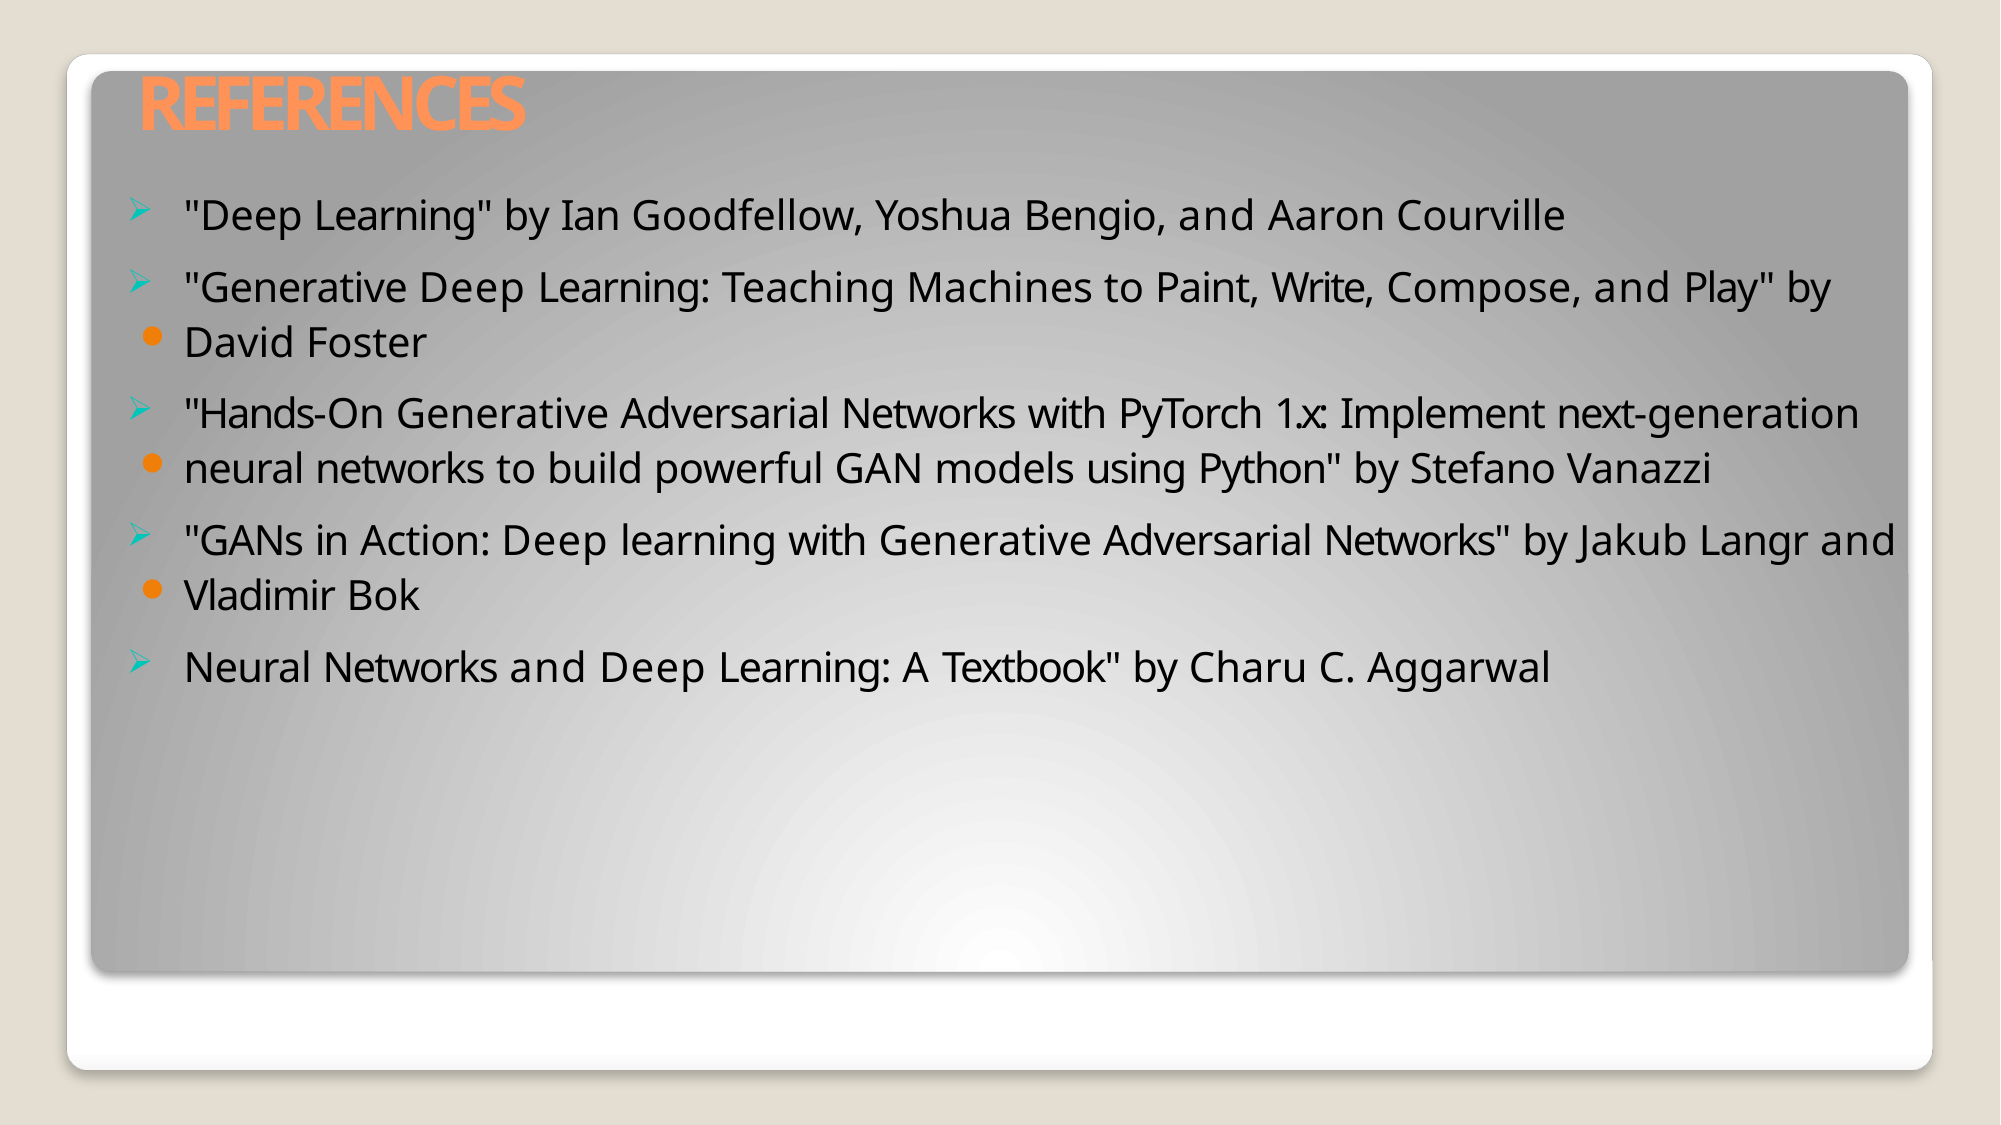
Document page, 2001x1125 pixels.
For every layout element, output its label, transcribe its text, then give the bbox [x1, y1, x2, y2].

list "Deep Learning" by Ian Goodfellow, Yoshua Bengio, and Aaron Courville "Generative Deep Learning: Teaching Machines to Paint, Write, Compose, and Play" by David Foster "Hands-On Generative Adversarial Networks with PyTorch 1.x: Implement next-generation neural networks to build powerful GAN models using Python" by Stefano Vanazzi "GANs in Action: Deep learning with Generative Adversarial Networks" by Jakub Langr and Vladimir Bok Neural Networks and Deep Learning: A Textbook" by Charu C. Aggarwal [125, 149, 1909, 827]
title REFERENCES [133, 0, 1918, 146]
